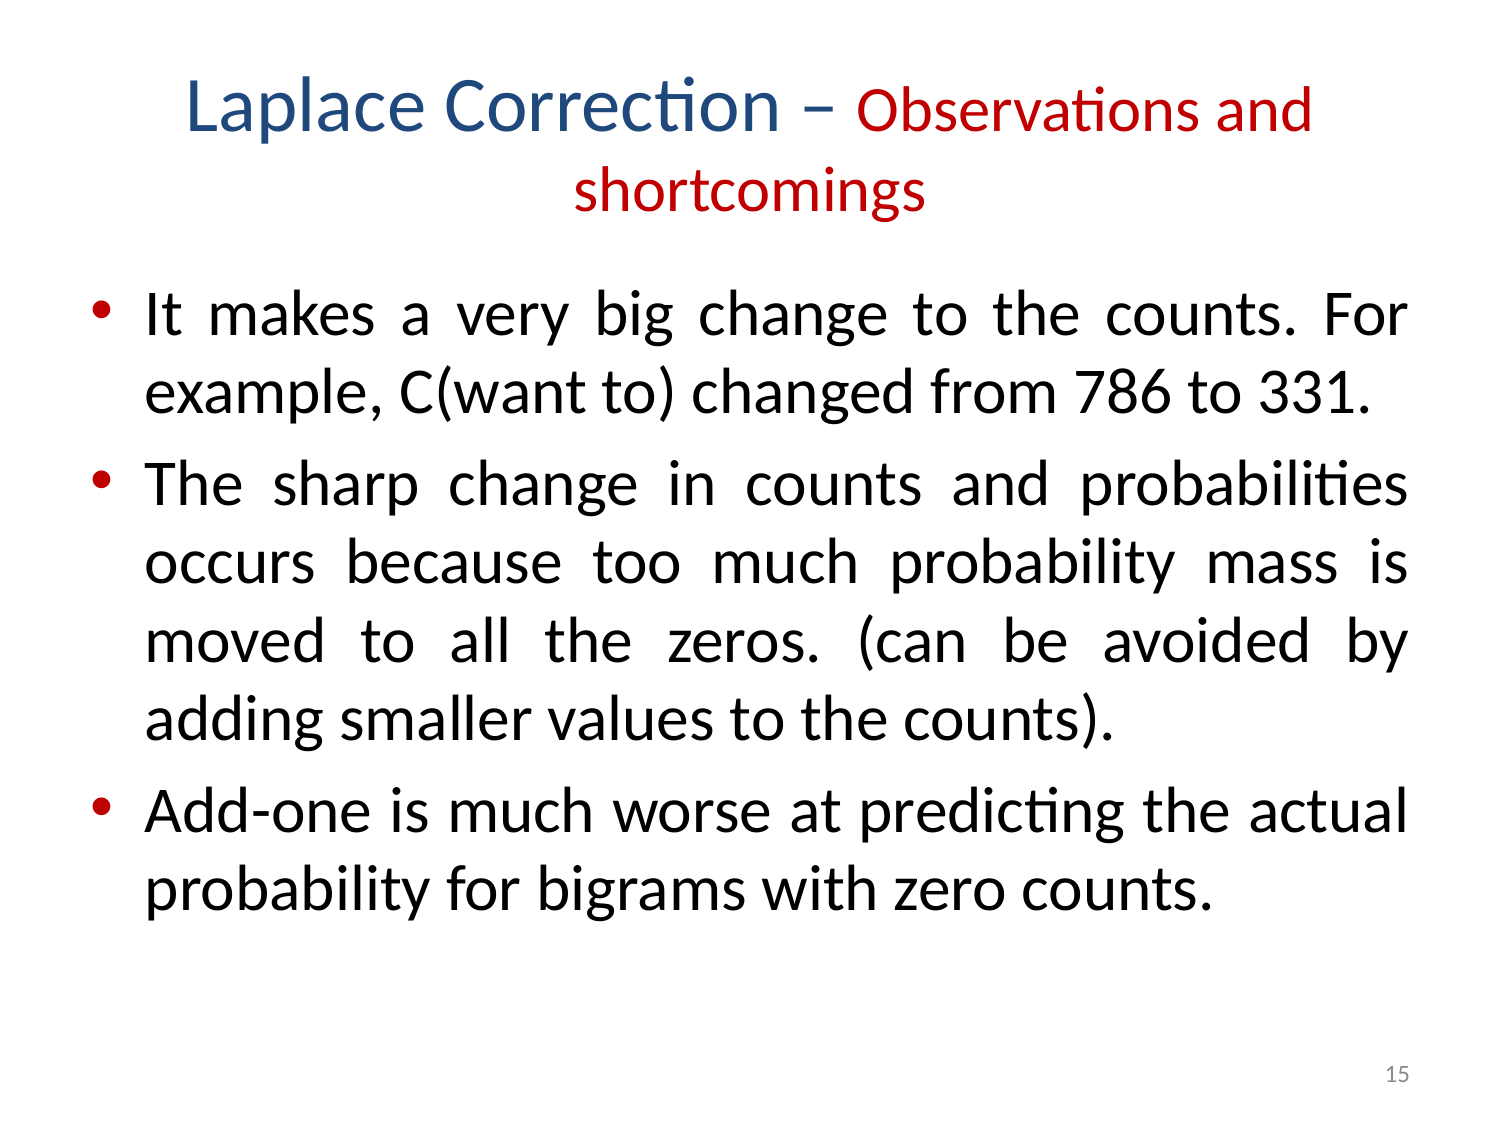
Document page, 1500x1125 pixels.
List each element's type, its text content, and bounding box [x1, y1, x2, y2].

slide_number 15 [1074, 1042, 1425, 1103]
title Laplace Correction – Observations and shortcomings [75, 45, 1425, 233]
list It makes a very big change to the counts. For example, C(want to) changed from 786 to 331. The sharp change in counts and probabilities occurs because too much probability mass is moved to all the zeros. (can be avoided by adding smaller values to the counts). Add-one is much worse at predicting the actual probability for bigrams with zero counts. [75, 262, 1425, 1005]
